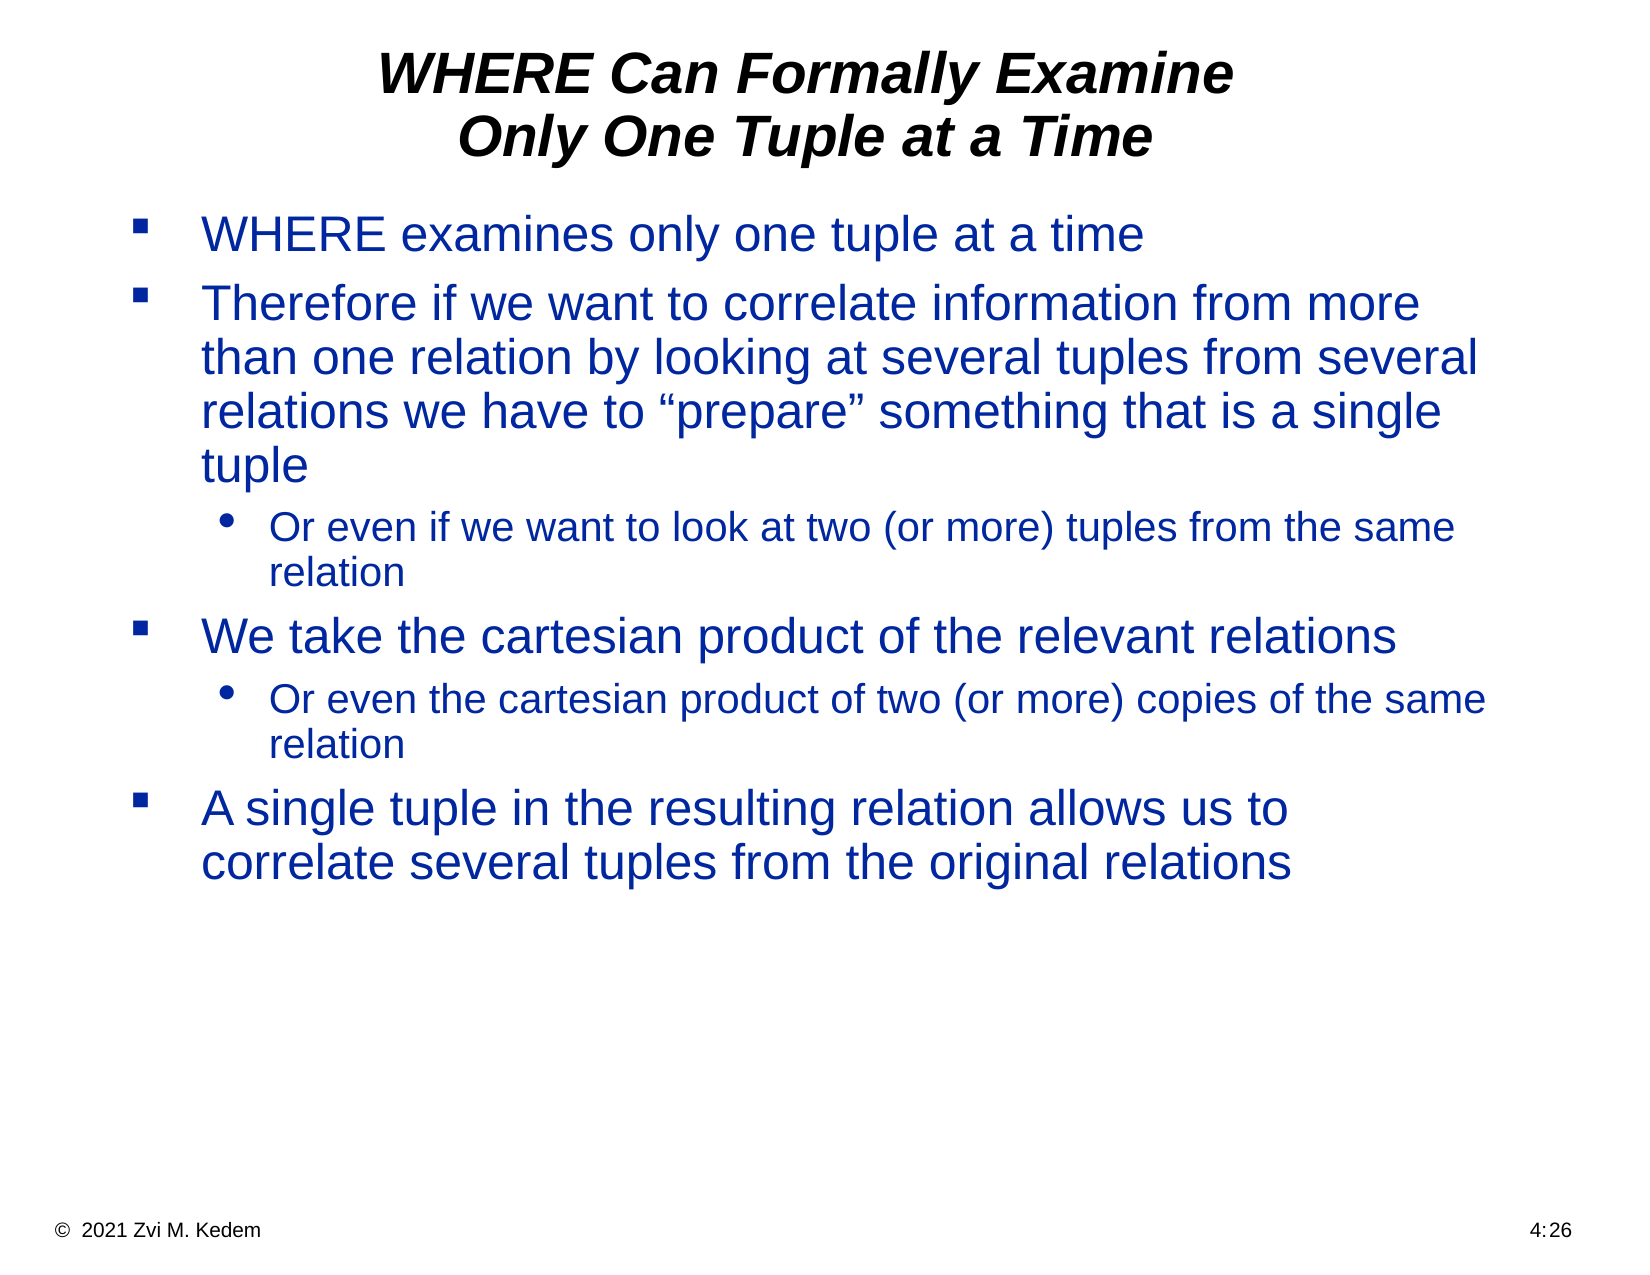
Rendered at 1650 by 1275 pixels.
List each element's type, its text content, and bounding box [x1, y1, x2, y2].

title WHERE Can Formally Examine Only One Tuple at a Time [111, 36, 1501, 176]
list WHERE examines only one tuple at a time Therefore if we want to correlate information from more than one relation by looking at several tuples from several relations we have to “prepare” something that is a single tuple Or even if we want to look at two (or more) tuples from the same relation We take the cartesian product of the relevant relations Or even the cartesian product of two (or more) copies of the same relation A single tuple in the resulting relation allows us to correlate several tuples from the original relations [111, 199, 1513, 1201]
